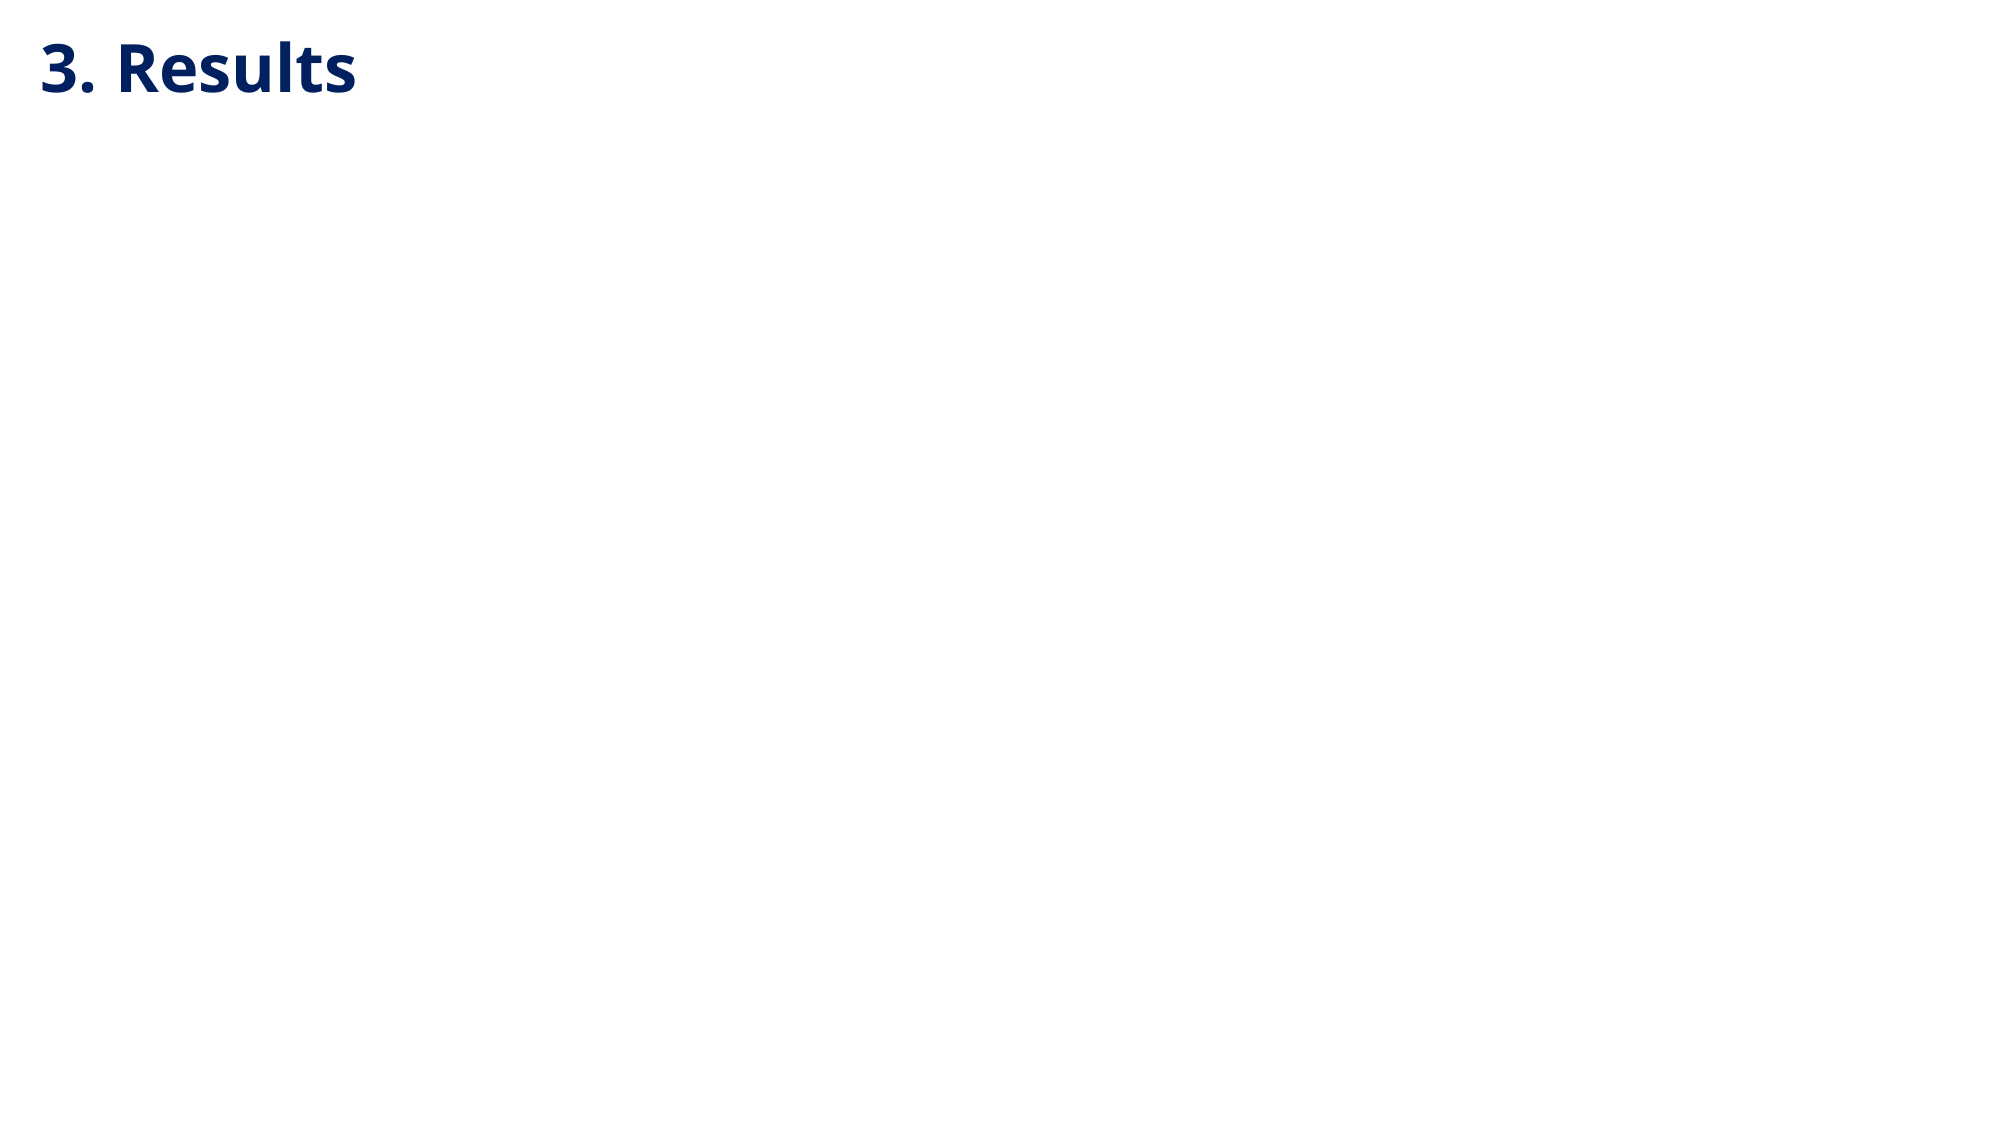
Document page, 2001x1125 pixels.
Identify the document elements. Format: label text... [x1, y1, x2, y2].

text_box 3. Results [23, 25, 2000, 106]
